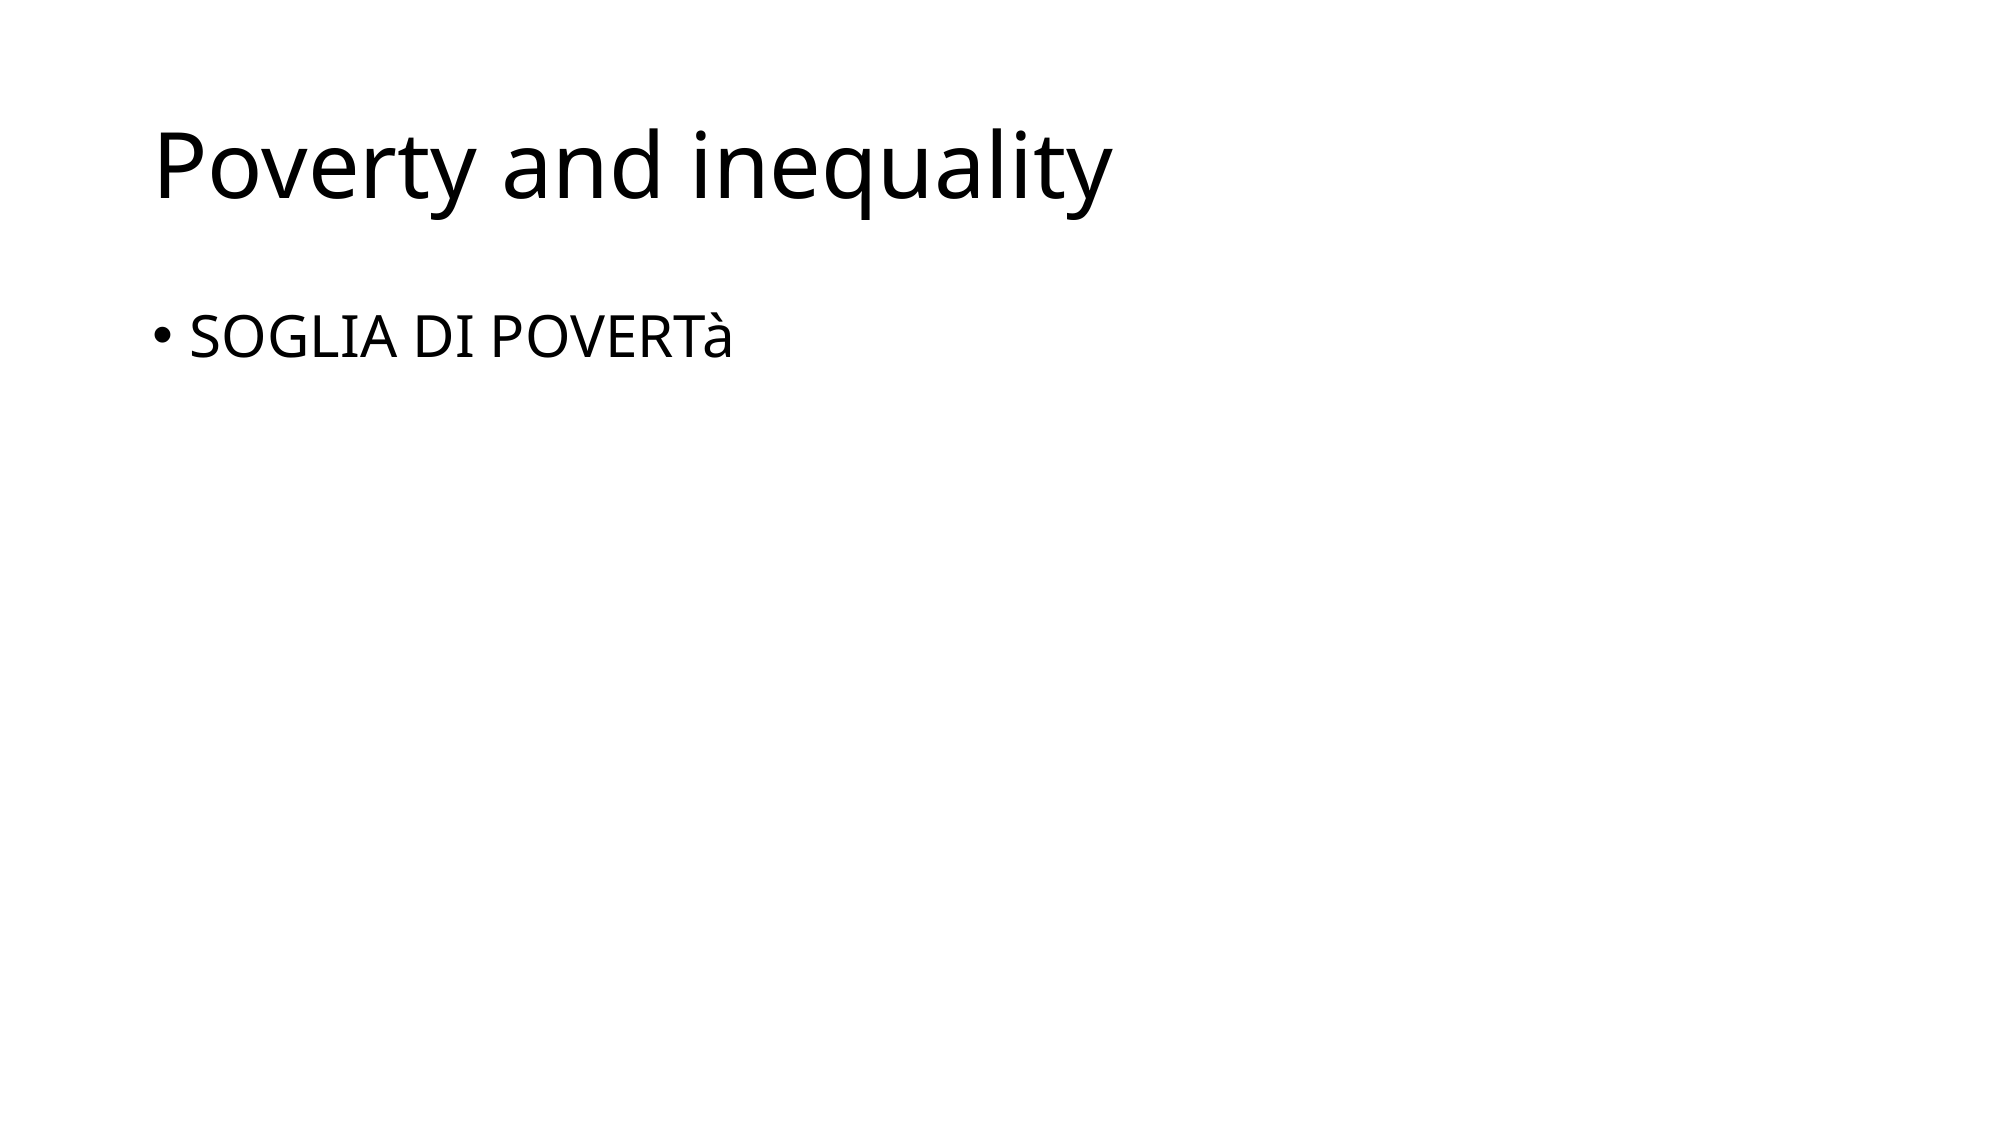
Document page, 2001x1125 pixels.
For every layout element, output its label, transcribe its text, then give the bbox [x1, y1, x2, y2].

list SOGLIA DI POVERTà [137, 299, 1863, 1014]
title Poverty and inequality [137, 59, 1863, 278]
